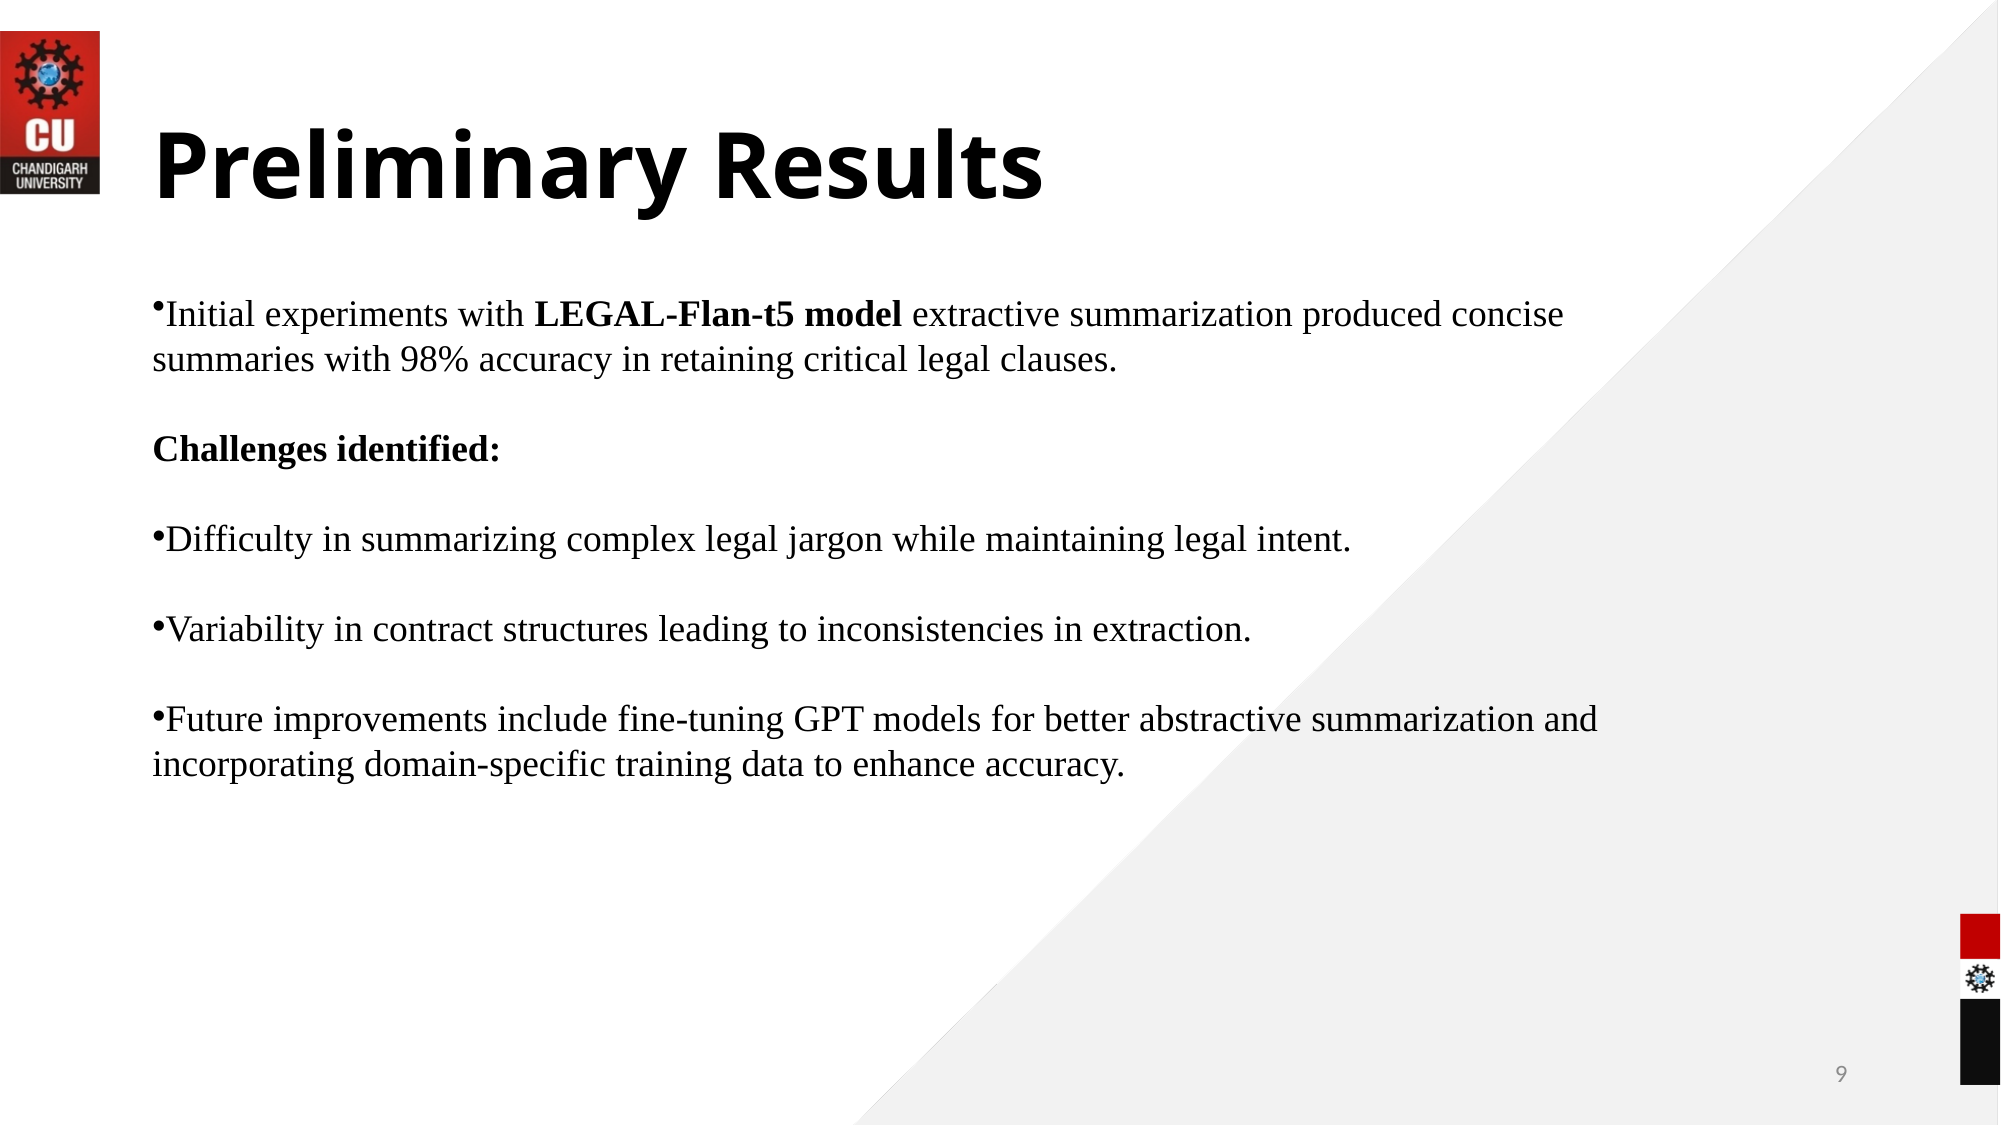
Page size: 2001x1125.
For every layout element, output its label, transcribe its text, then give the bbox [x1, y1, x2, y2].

list Initial experiments with LEGAL-Flan-t5 model extractive summarization produced concise summaries with 98% accuracy in retaining critical legal clauses. Challenges identified: Difficulty in summarizing complex legal jargon while maintaining legal intent. Variability in contract structures leading to inconsistencies in extraction. Future improvements include fine-tuning GPT models for better abstractive summarization and incorporating domain-specific training data to enhance accuracy. [137, 187, 1683, 840]
slide_number 9 [1412, 1042, 1863, 1103]
title Preliminary Results [137, 59, 1863, 278]
picture [0, 0, 2001, 1125]
